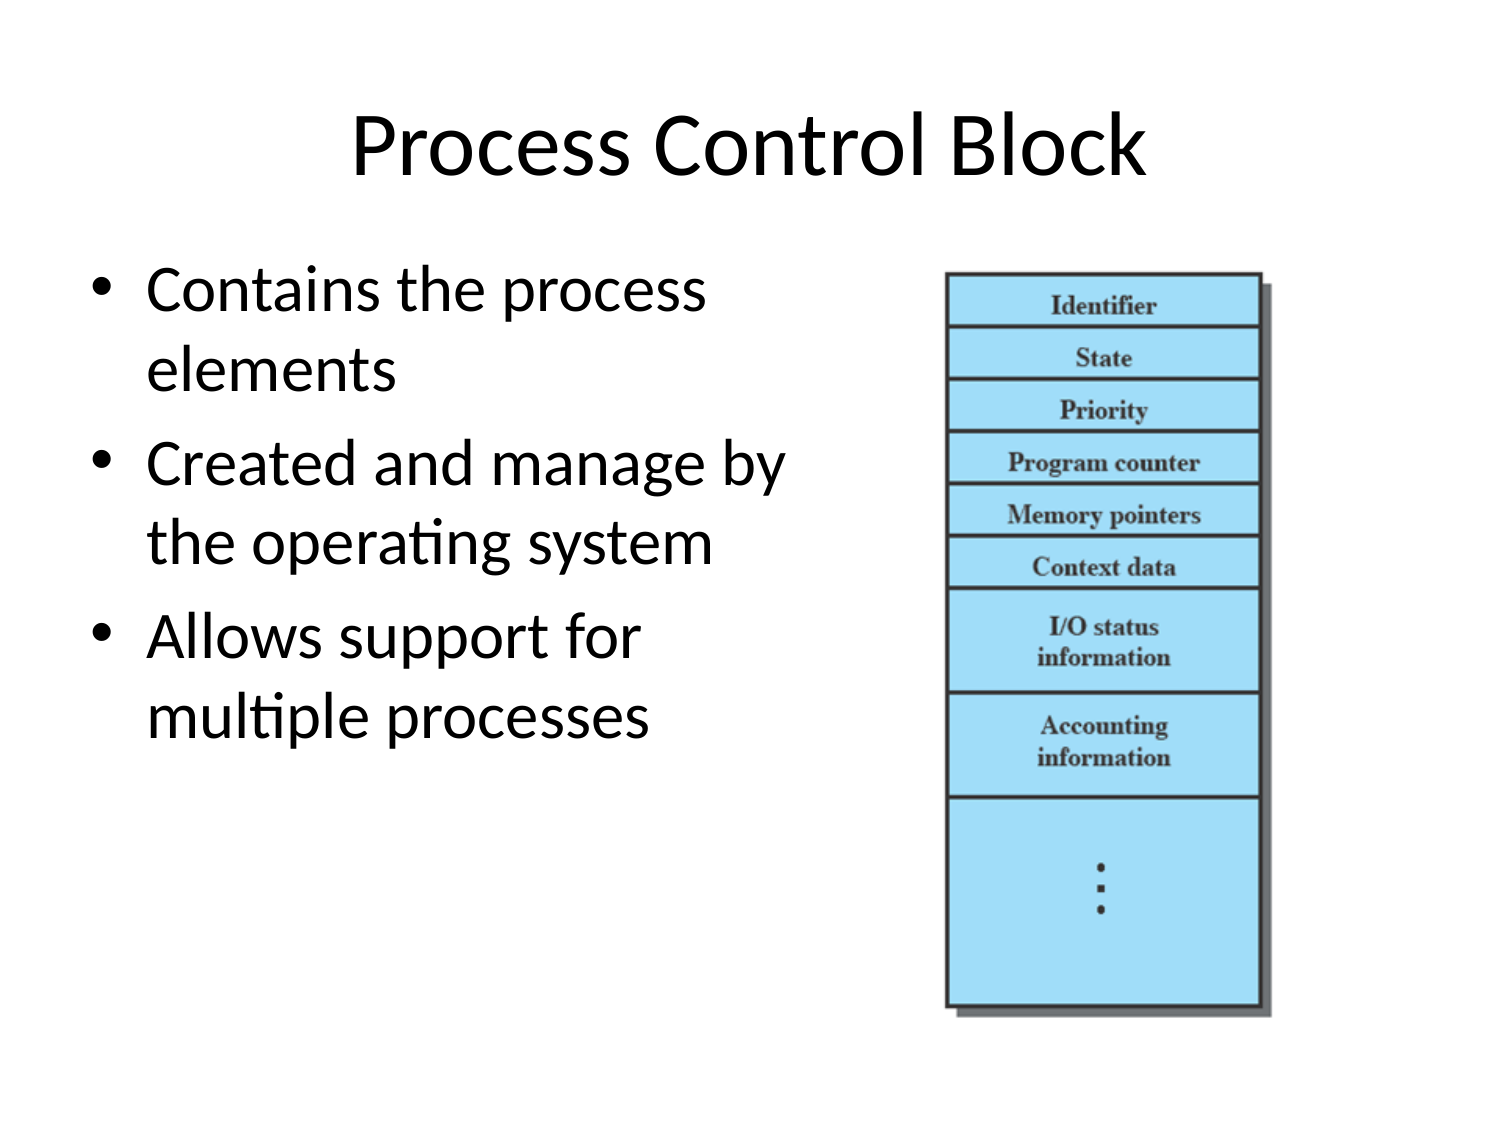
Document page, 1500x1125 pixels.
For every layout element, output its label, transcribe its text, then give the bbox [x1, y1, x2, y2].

picture [899, 249, 1327, 1046]
title Process Control Block [75, 45, 1425, 233]
list Contains the process elements Created and manage by the operating system Allows support for multiple processes [75, 237, 888, 1075]
